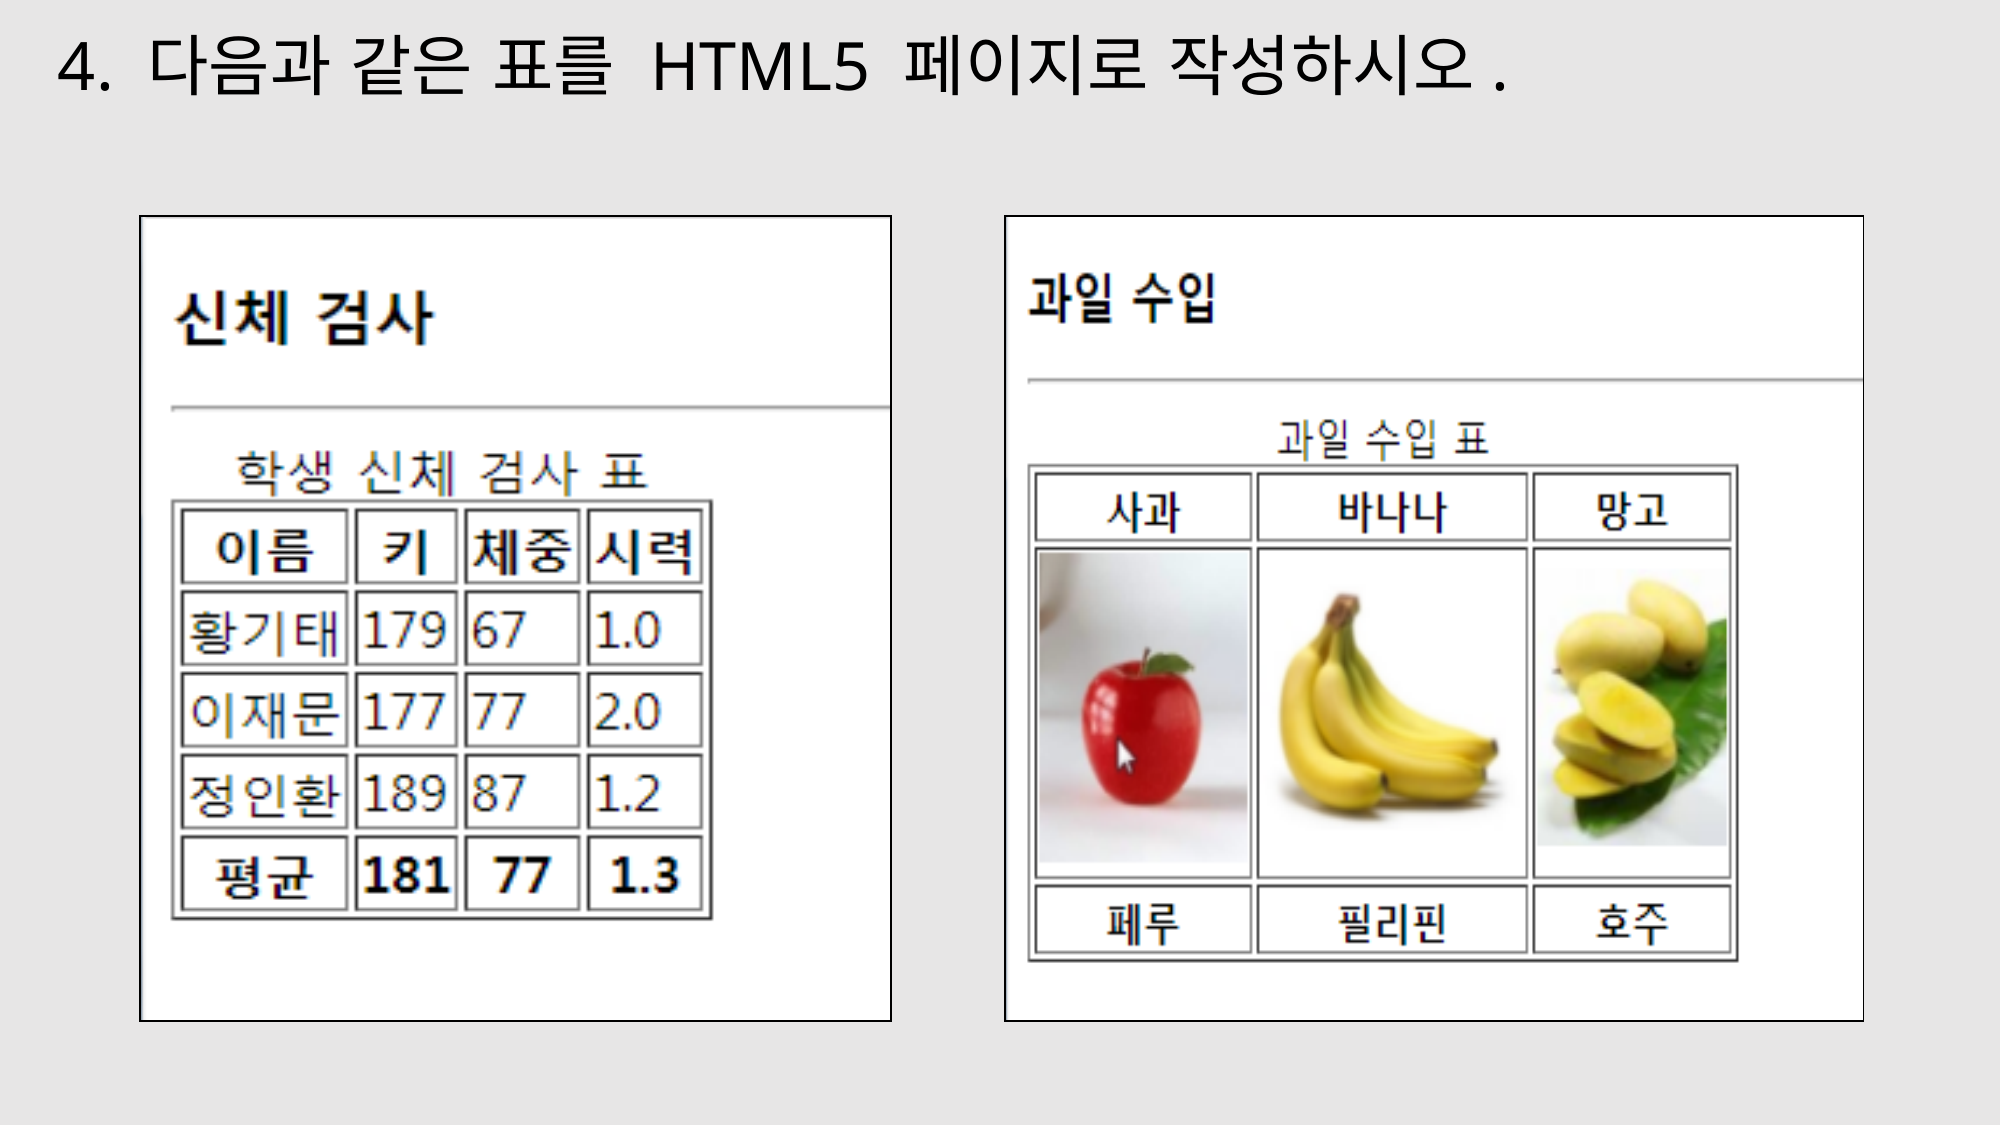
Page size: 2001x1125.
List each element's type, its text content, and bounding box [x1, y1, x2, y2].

text_box 4. 다음과 같은 표를 HTML5 페이지로 작성하시오. [43, 25, 1969, 172]
picture [140, 216, 891, 1021]
picture [1005, 216, 1863, 1021]
